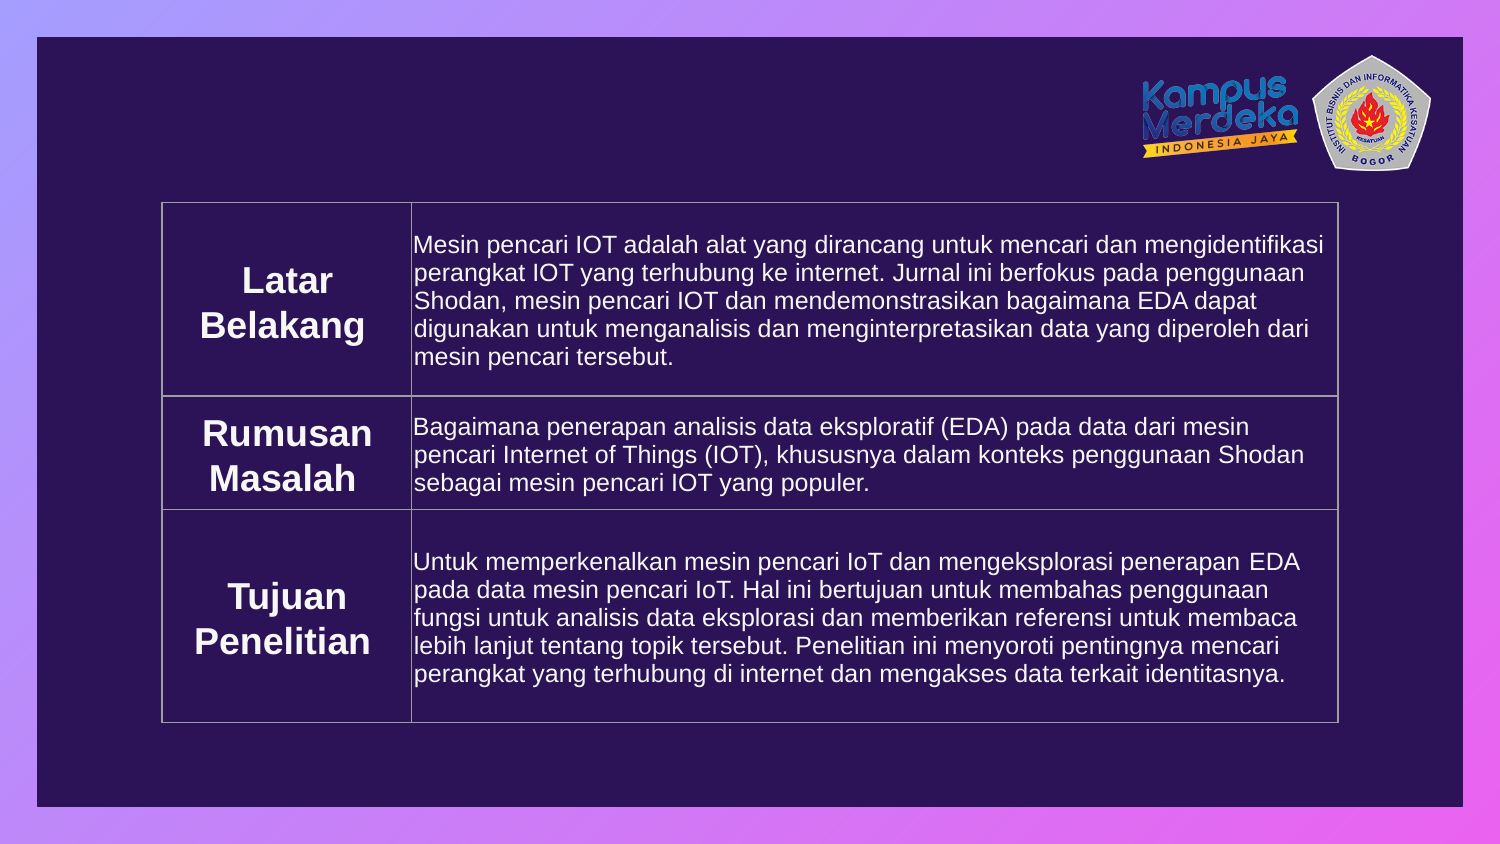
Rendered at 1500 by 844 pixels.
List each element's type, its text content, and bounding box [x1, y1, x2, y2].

picture [1143, 76, 1298, 158]
picture [1312, 55, 1431, 171]
table_header Latar Belakang [163, 203, 411, 395]
table_header Mesin pencari IOT adalah alat yang dirancang untuk mencari dan mengidentifikasi perangkat IOT yang terhubung ke internet. Jurnal ini berfokus pada penggunaan Shodan, mesin pencari IOT dan mendemonstrasikan bagaimana EDA dapat digunakan untuk menganalisis dan menginterpretasikan data yang diperoleh dari mesin pencari tersebut. [412, 203, 1337, 395]
table_cell Bagaimana penerapan analisis data eksploratif (EDA) pada data dari mesin pencari Internet of Things (IOT), khususnya dalam konteks penggunaan Shodan sebagai mesin pencari IOT yang populer. [412, 397, 1337, 509]
table_cell Rumusan Masalah [163, 397, 411, 509]
table_cell Tujuan Penelitian [163, 510, 411, 722]
table_cell Untuk memperkenalkan mesin pencari IoT dan mengeksplorasi penerapan EDA pada data mesin pencari IoT. Hal ini bertujuan untuk membahas penggunaan fungsi untuk analisis data eksplorasi dan memberikan referensi untuk membaca lebih lanjut tentang topik tersebut. Penelitian ini menyoroti pentingnya mencari perangkat yang terhubung di internet dan mengakses data terkait identitasnya. [412, 510, 1337, 722]
